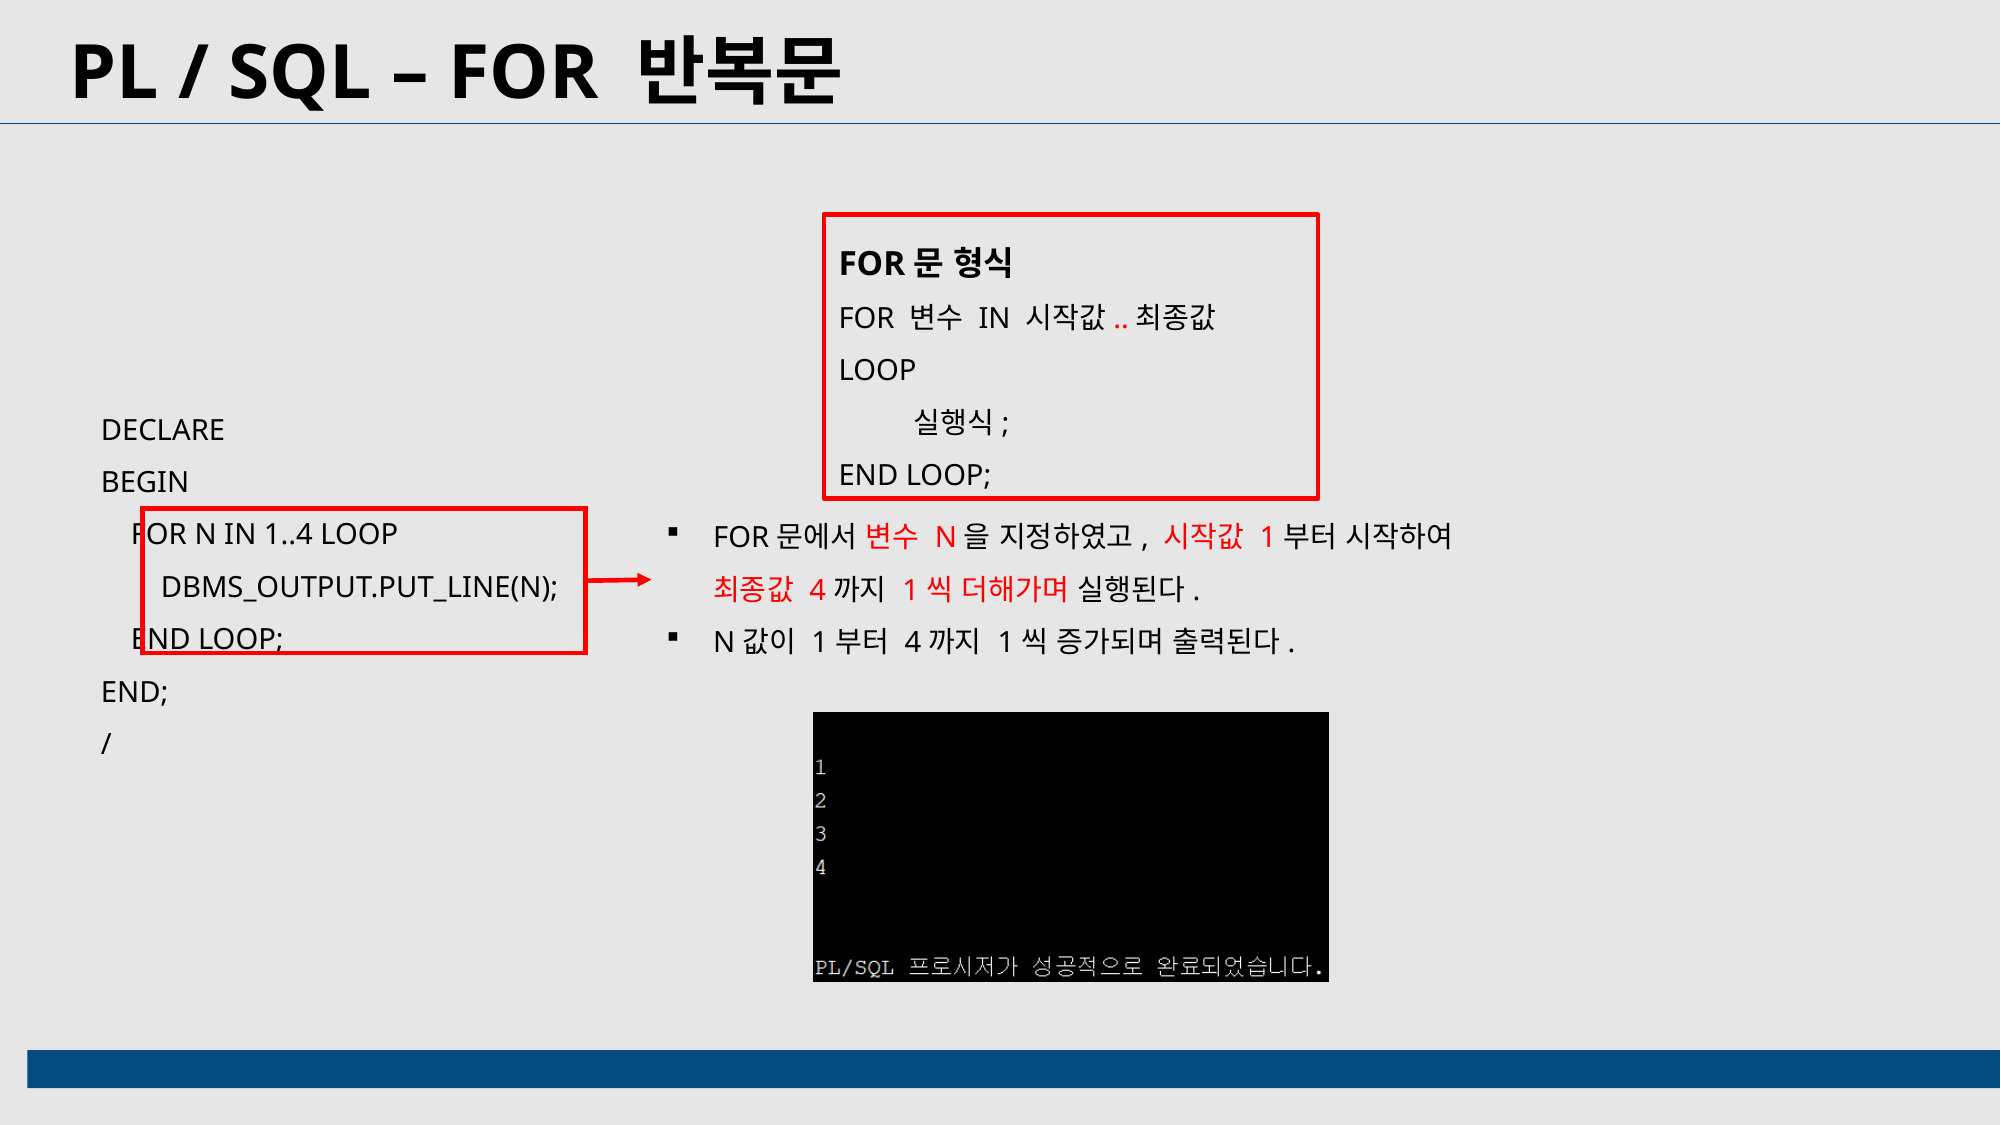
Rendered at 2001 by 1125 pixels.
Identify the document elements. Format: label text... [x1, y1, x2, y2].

text_box FOR문 형식 FOR 변수 IN 시작값..최종값 LOOP 실행식; END LOOP; [823, 214, 1318, 493]
picture [813, 712, 1329, 982]
text_box FOR문에서 변수 N을 지정하였고, 시작값 1부터 시작하여 최종값 4까지 1씩 더해가며 실행된다. N값이 1부터 4까지 1씩 증가되며 출력된다. [651, 493, 1491, 666]
text_box DECLARE BEGIN FOR N IN 1..4 LOOP DBMS_OUTPUT.PUT_LINE(N); END LOOP; END; / [56, 385, 628, 768]
text_box [142, 507, 587, 654]
text_box [26, 1049, 2000, 1089]
text_box PL / SQL – FOR 반복문 [54, 16, 1361, 122]
